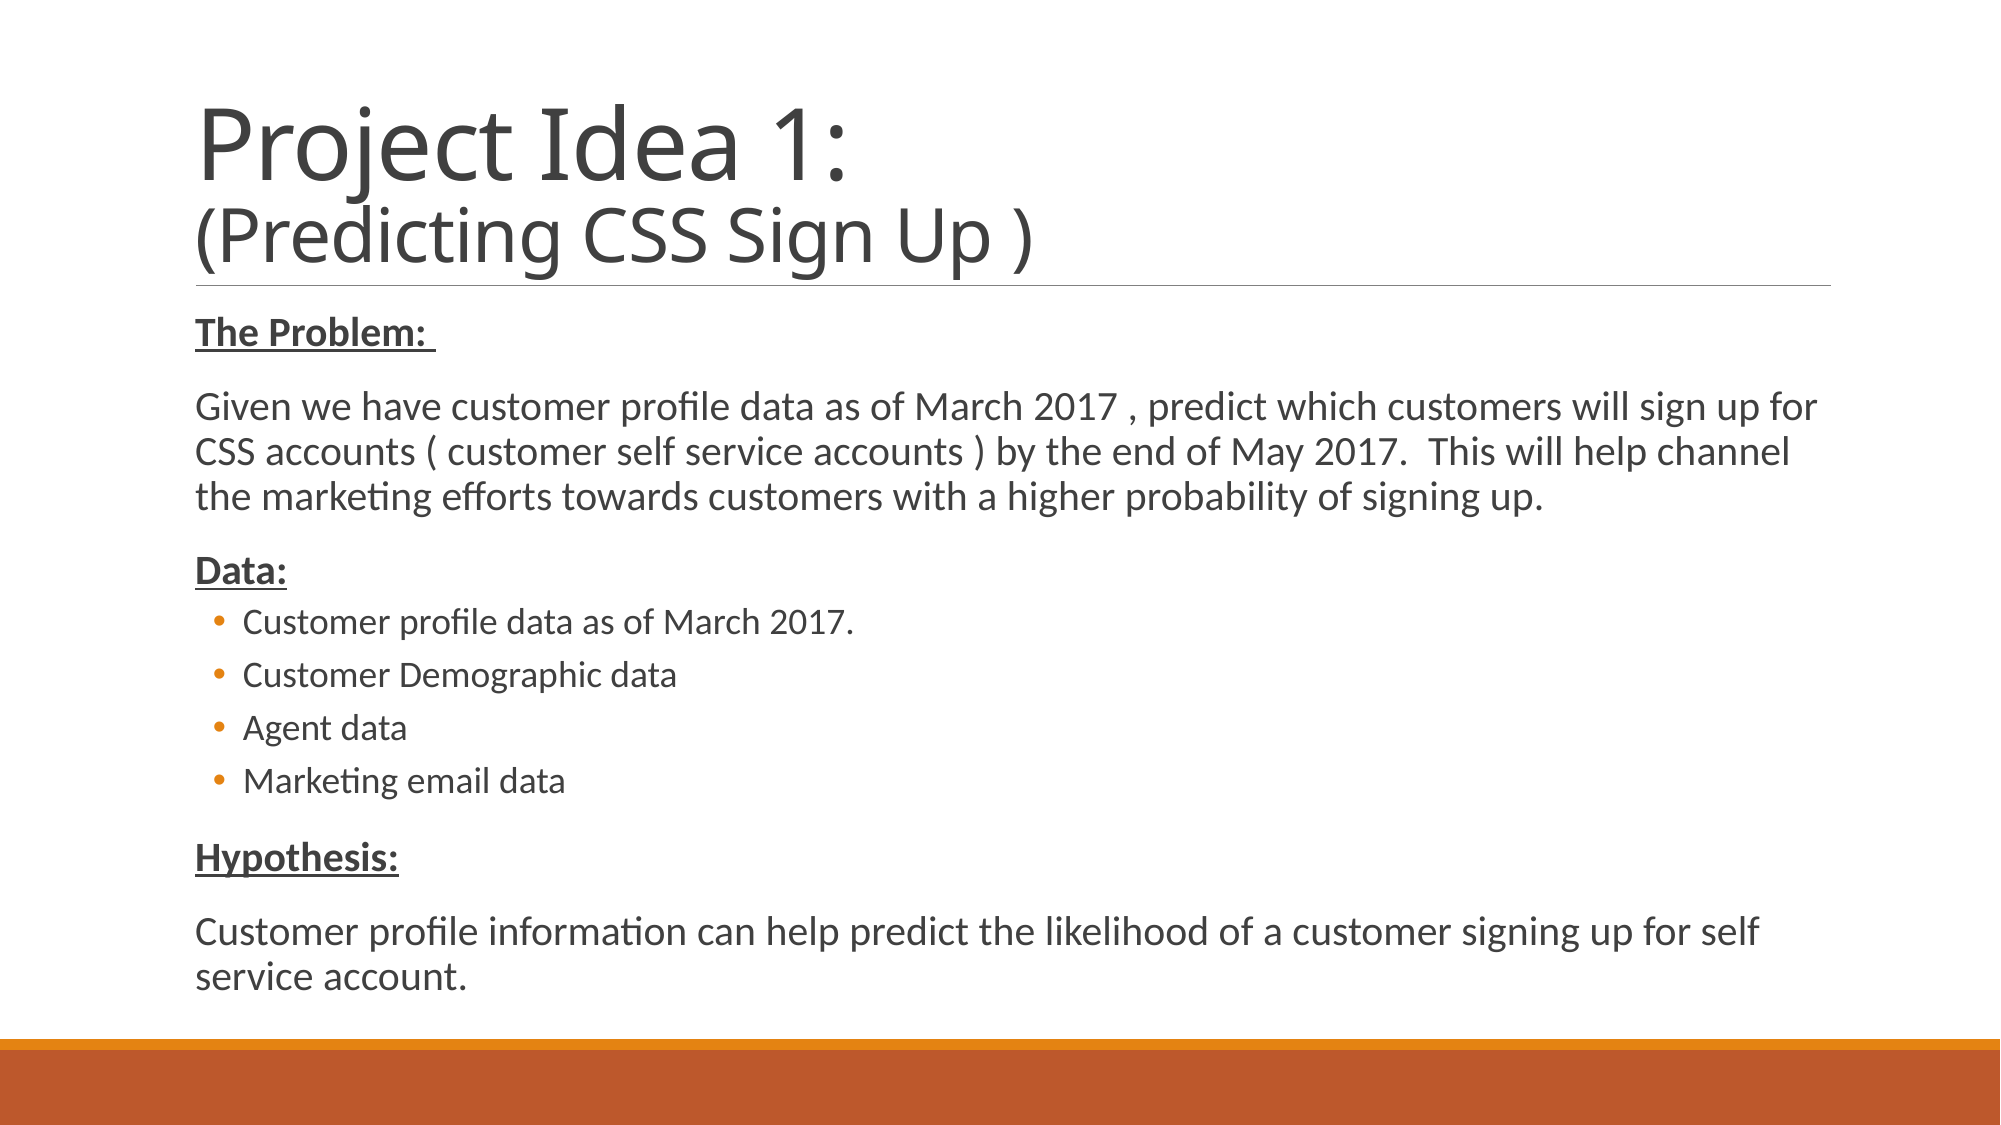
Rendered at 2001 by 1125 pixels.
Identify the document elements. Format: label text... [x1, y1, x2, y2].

list The Problem: Given we have customer profile data as of March 2017 , predict which customers will sign up for CSS accounts ( customer self service accounts ) by the end of May 2017. This will help channel the marketing efforts towards customers with a higher probability of signing up. Data: Customer profile data as of March 2017. Customer Demographic data Agent data Marketing email data Hypothesis: Customer profile information can help predict the likelihood of a customer signing up for self service account. [180, 302, 1857, 1025]
title Project Idea 1: (Predicting CSS Sign Up ) [180, 47, 1830, 285]
